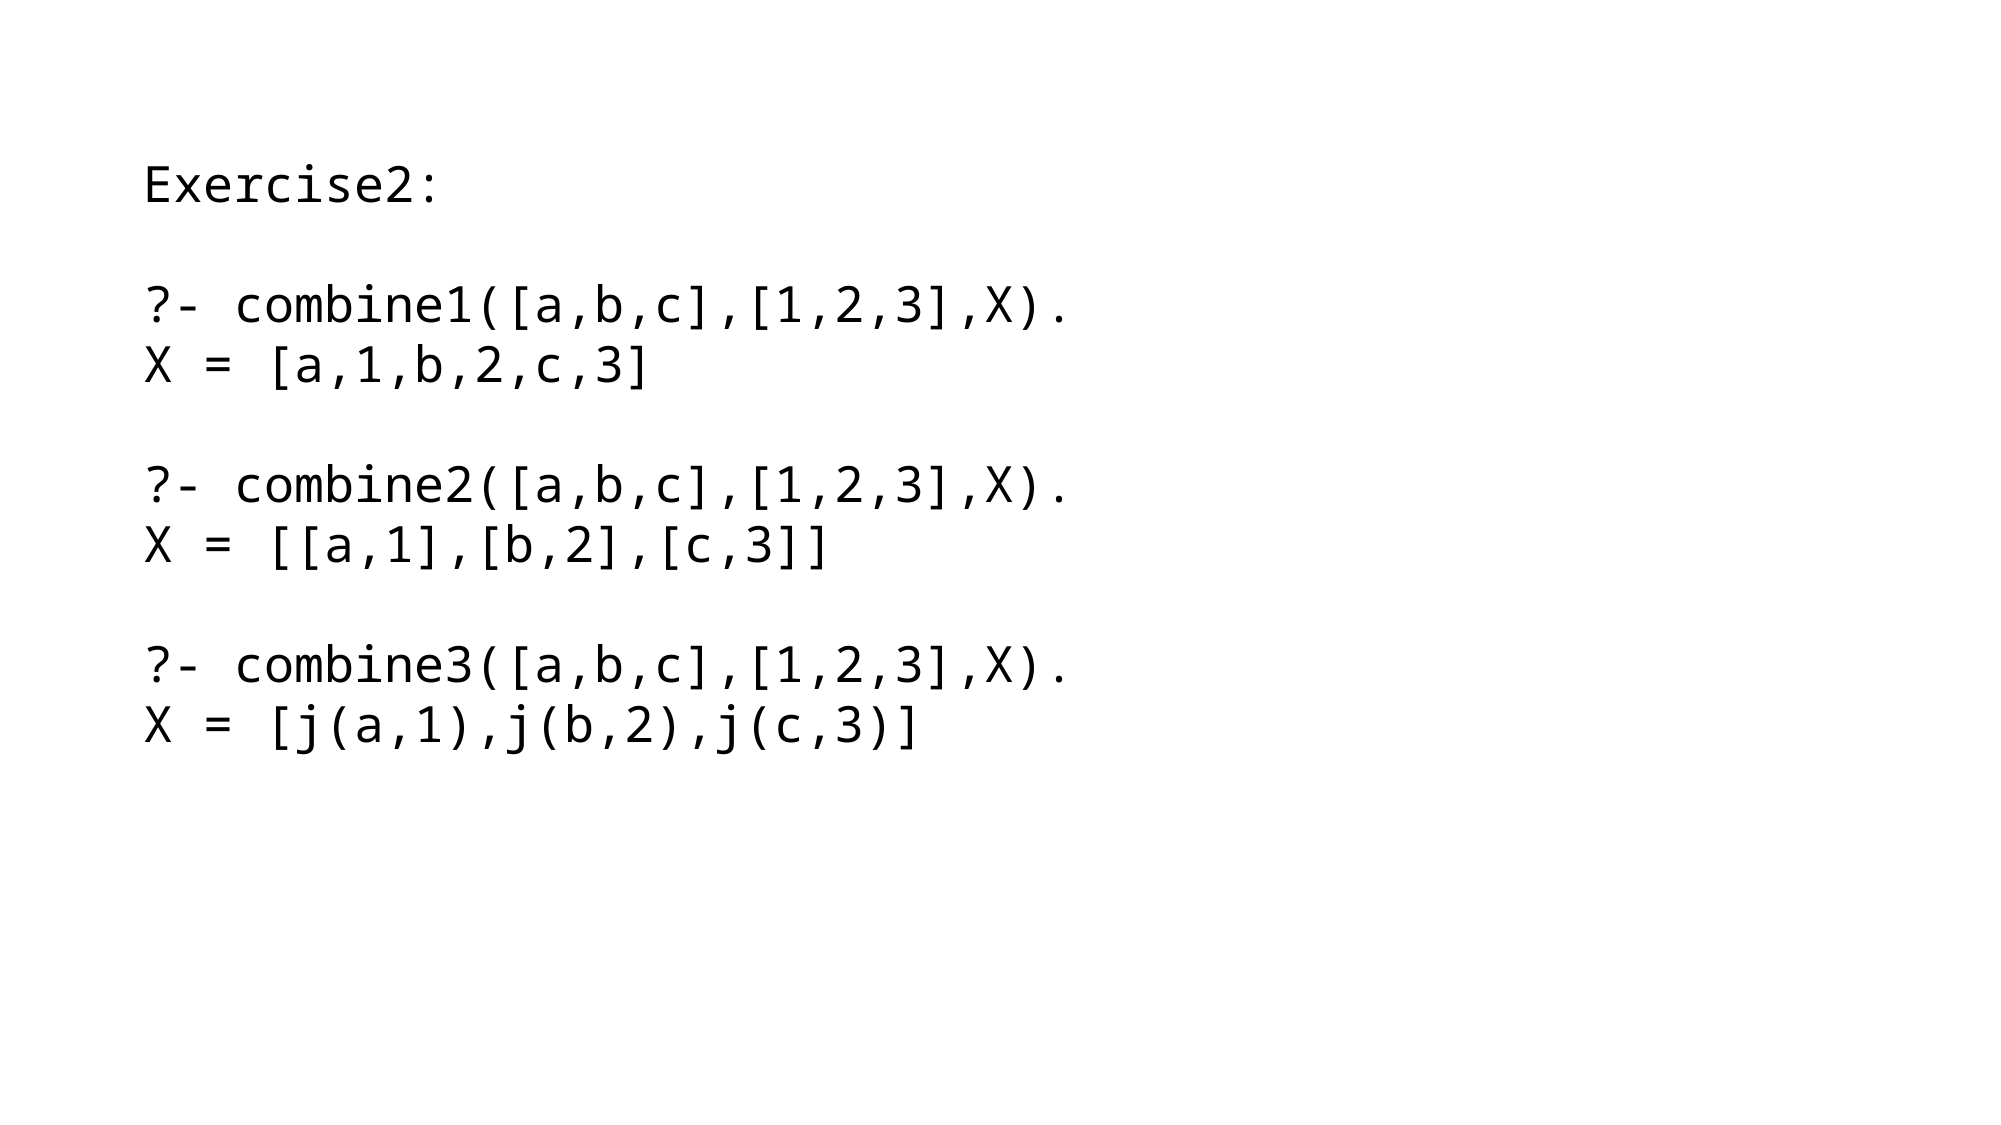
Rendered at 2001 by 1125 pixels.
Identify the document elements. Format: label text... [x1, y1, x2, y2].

text_box Exercise2: ?- combine1([a,b,c],[1,2,3],X). X = [a,1,b,2,c,3] ?- combine2([a,b,c],[1,2,3],X). X = [[a,1],[b,2],[c,3]] ?- combine3([a,b,c],[1,2,3],X). X = [j(a,1),j(b,2),j(c,3)] [129, 145, 1089, 761]
